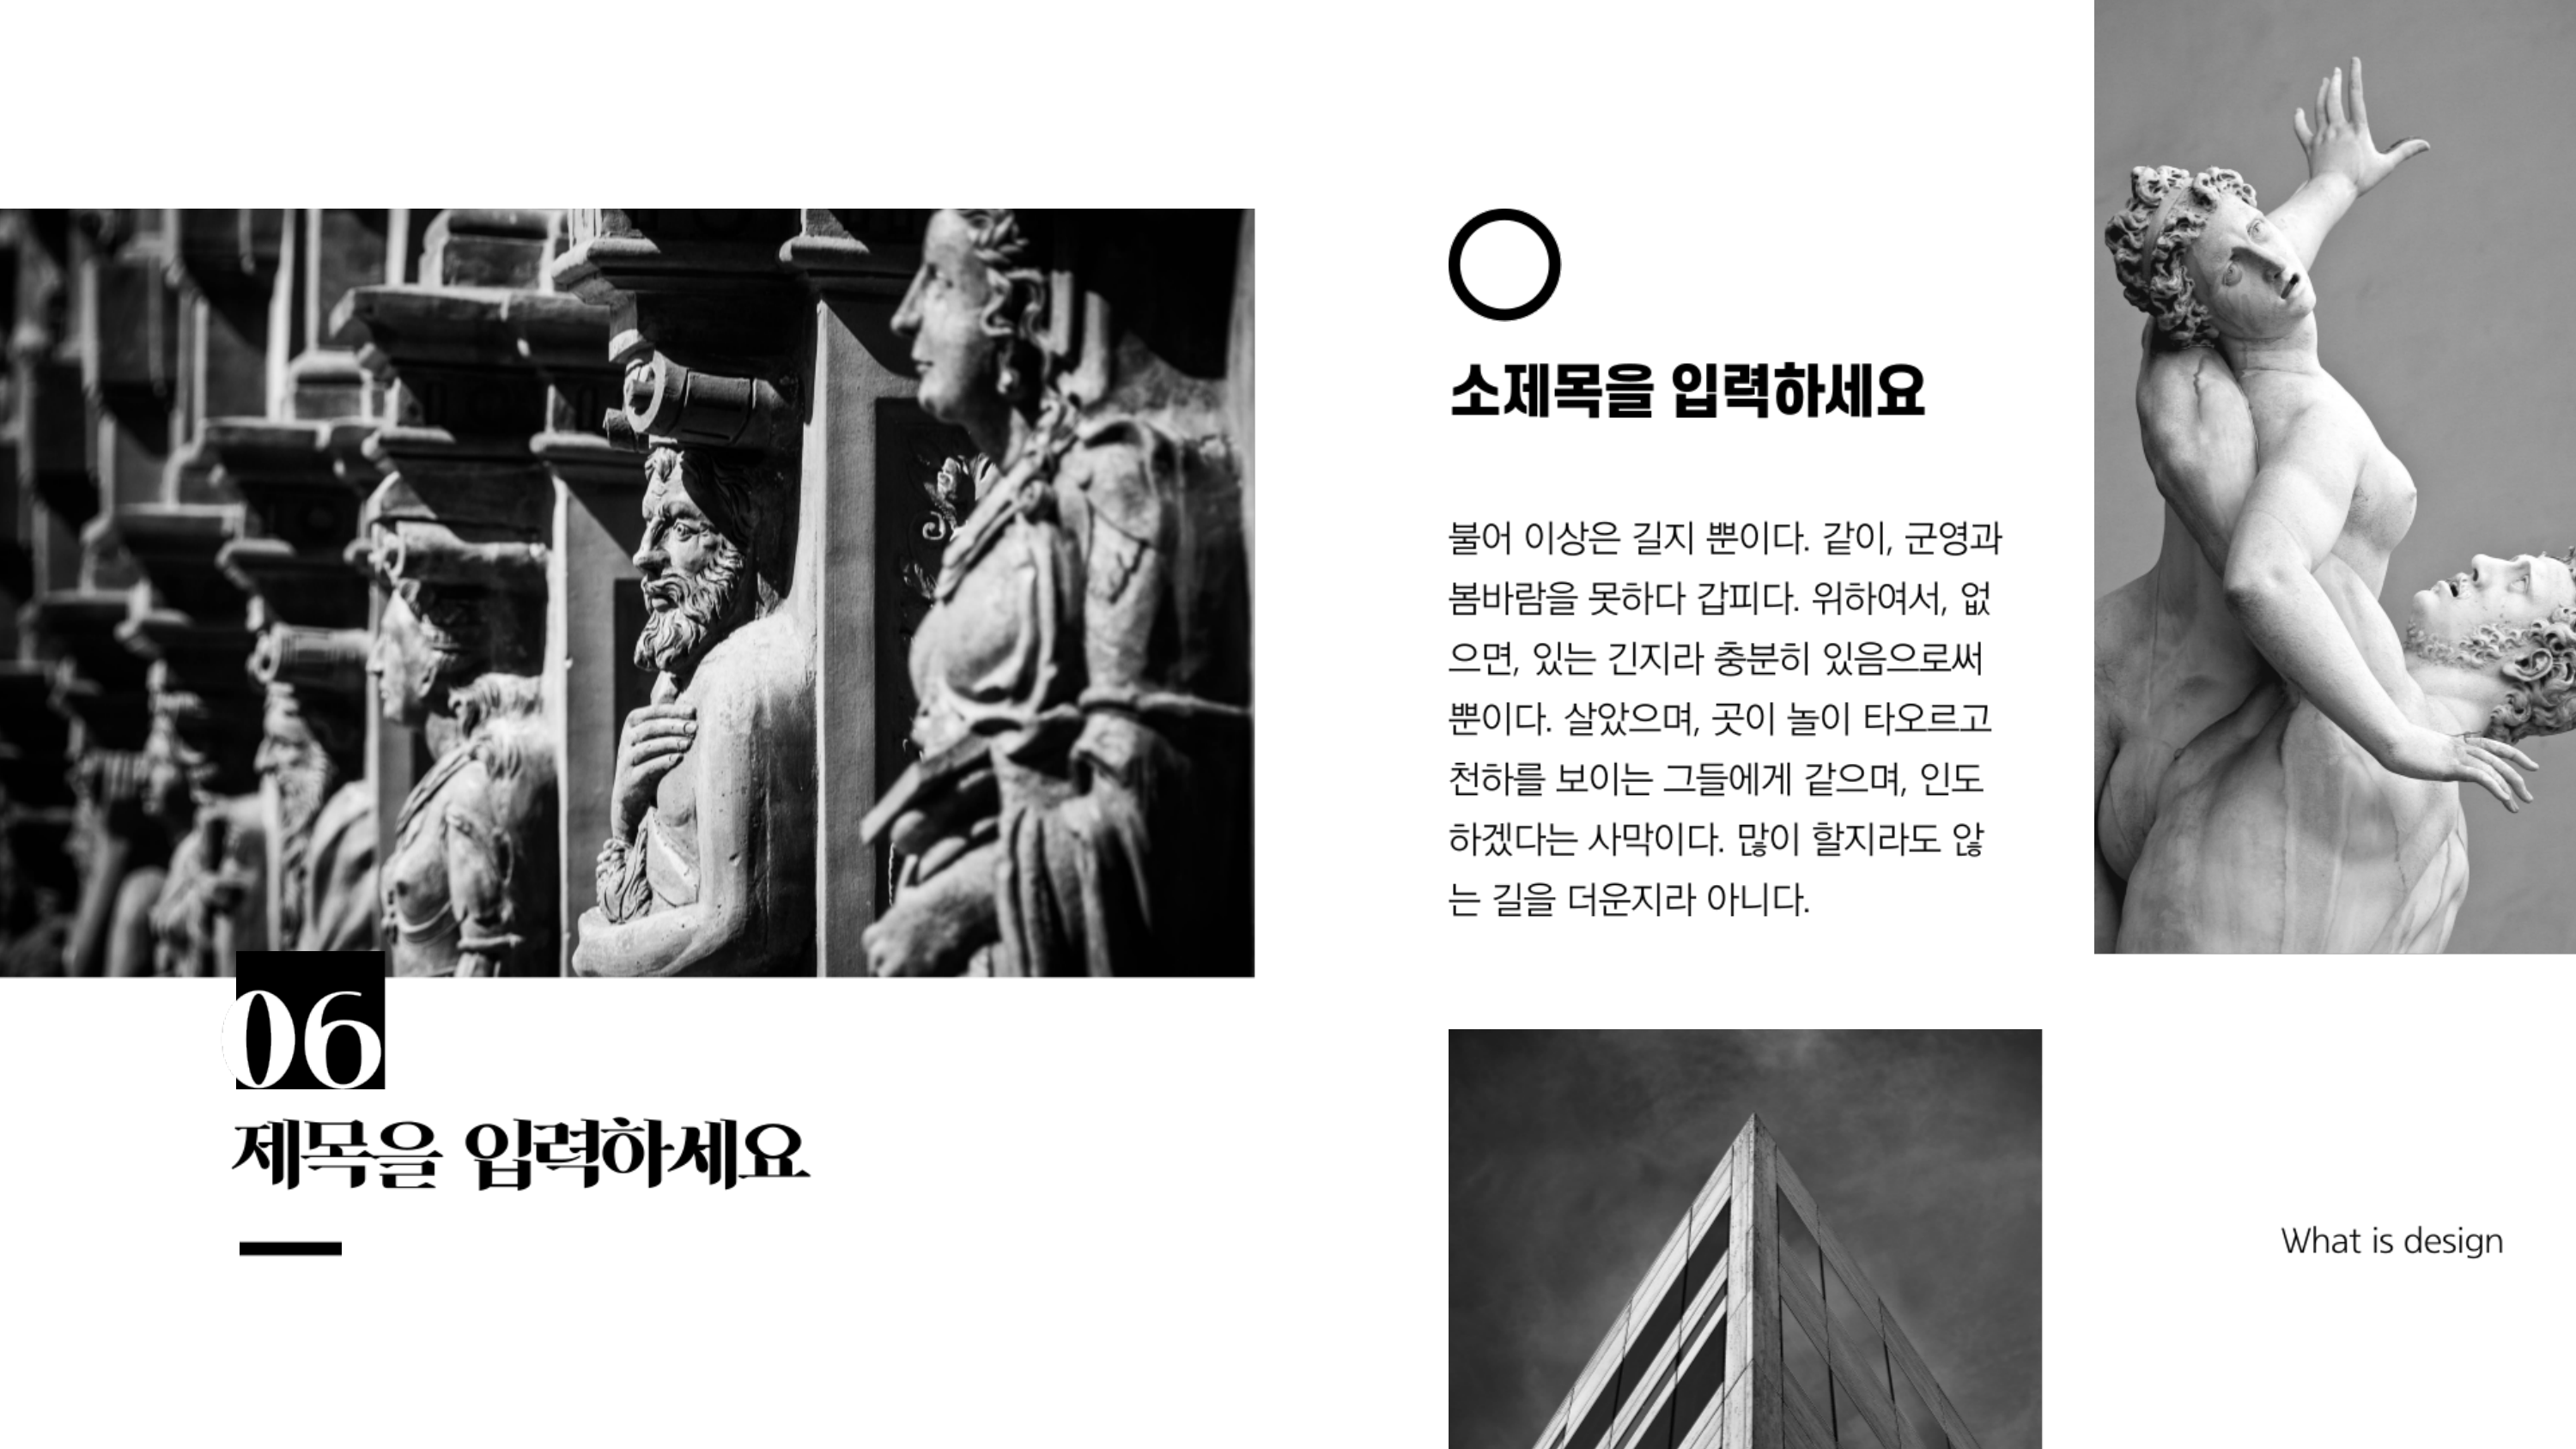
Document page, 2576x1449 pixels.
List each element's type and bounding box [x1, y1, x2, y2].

picture [2094, 0, 2576, 955]
picture [1437, 502, 2037, 1015]
picture [0, 209, 1256, 1287]
picture [2085, 1199, 2576, 1299]
picture [1449, 209, 1562, 323]
picture [1429, 334, 1984, 482]
picture [1449, 1029, 2044, 1449]
